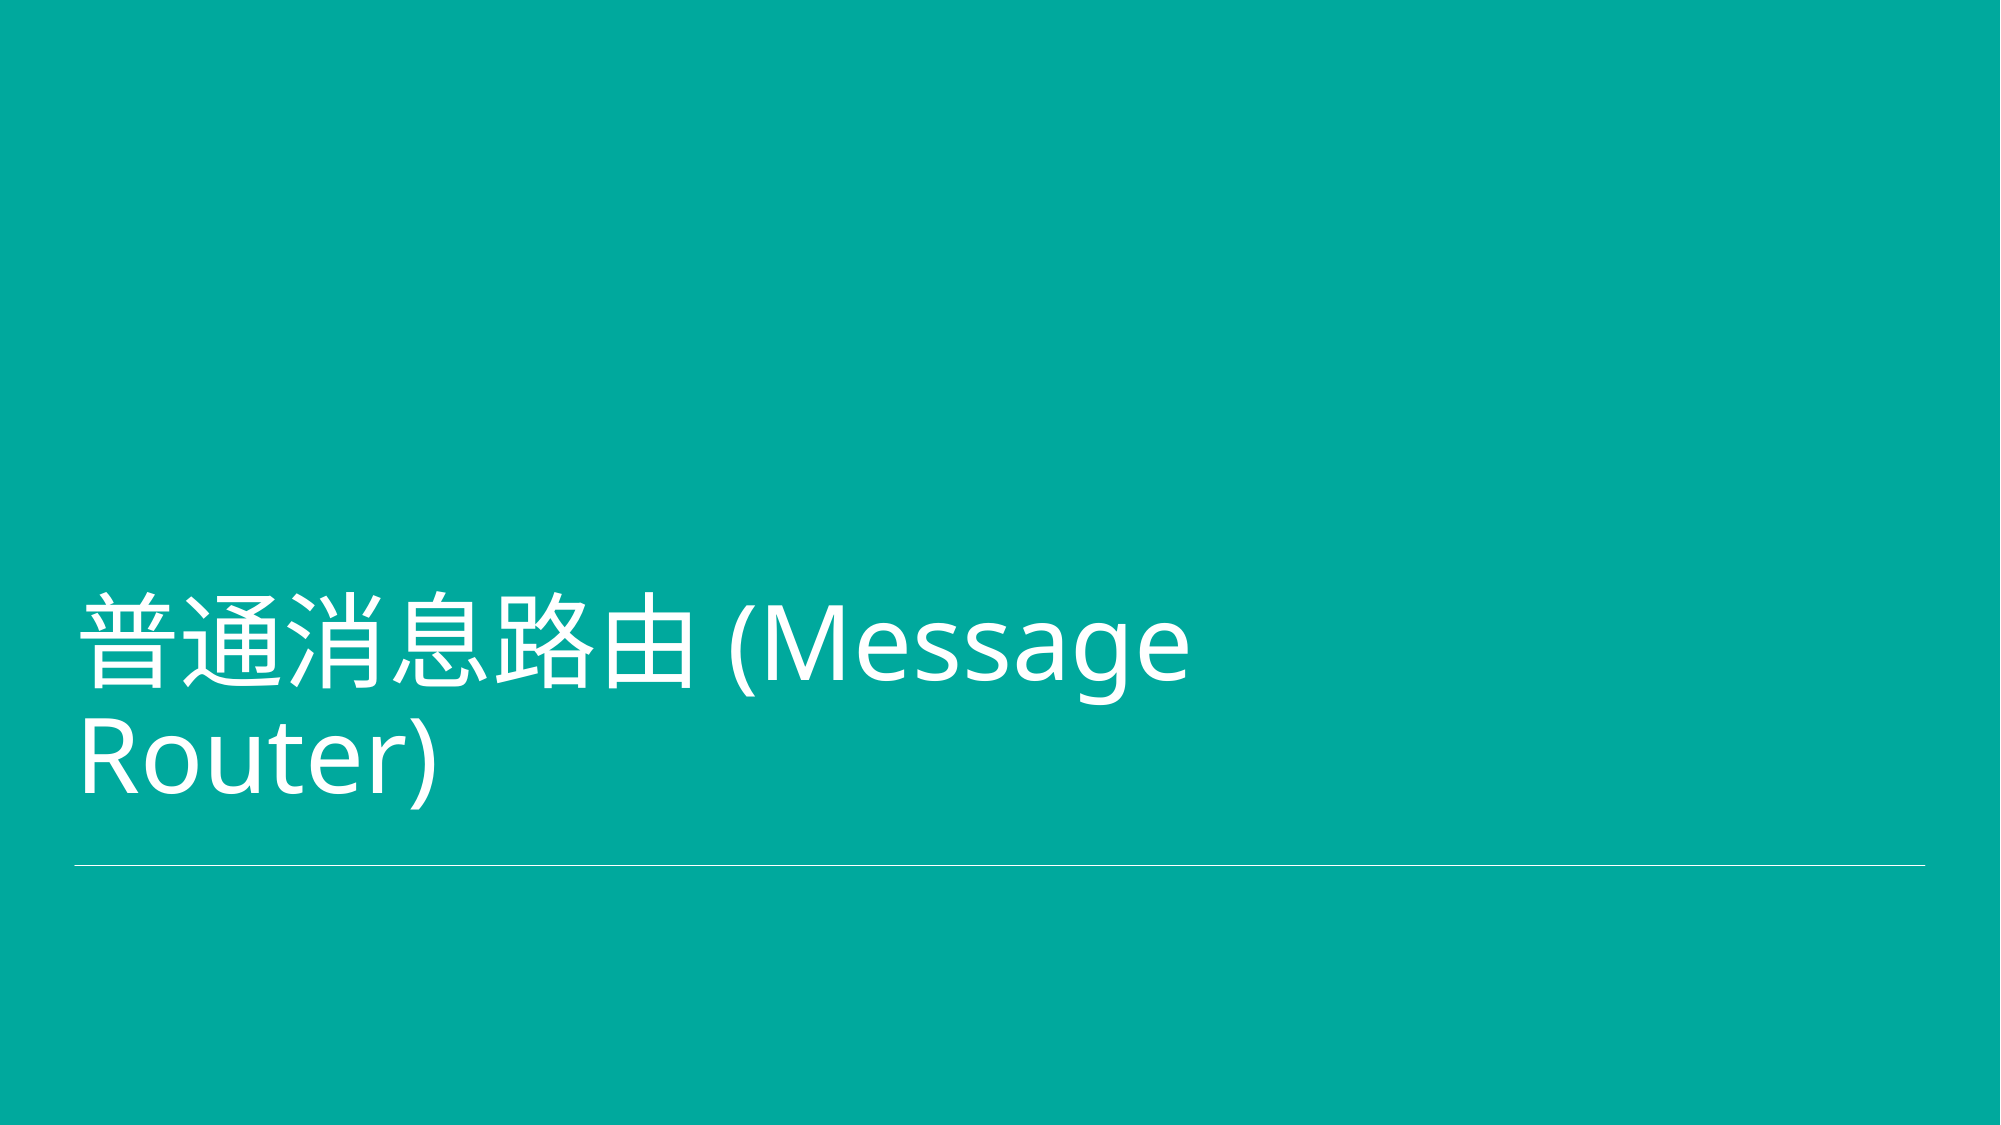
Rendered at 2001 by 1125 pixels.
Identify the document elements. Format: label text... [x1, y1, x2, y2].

title 普通消息路由(Message Router) [74, 570, 1506, 817]
